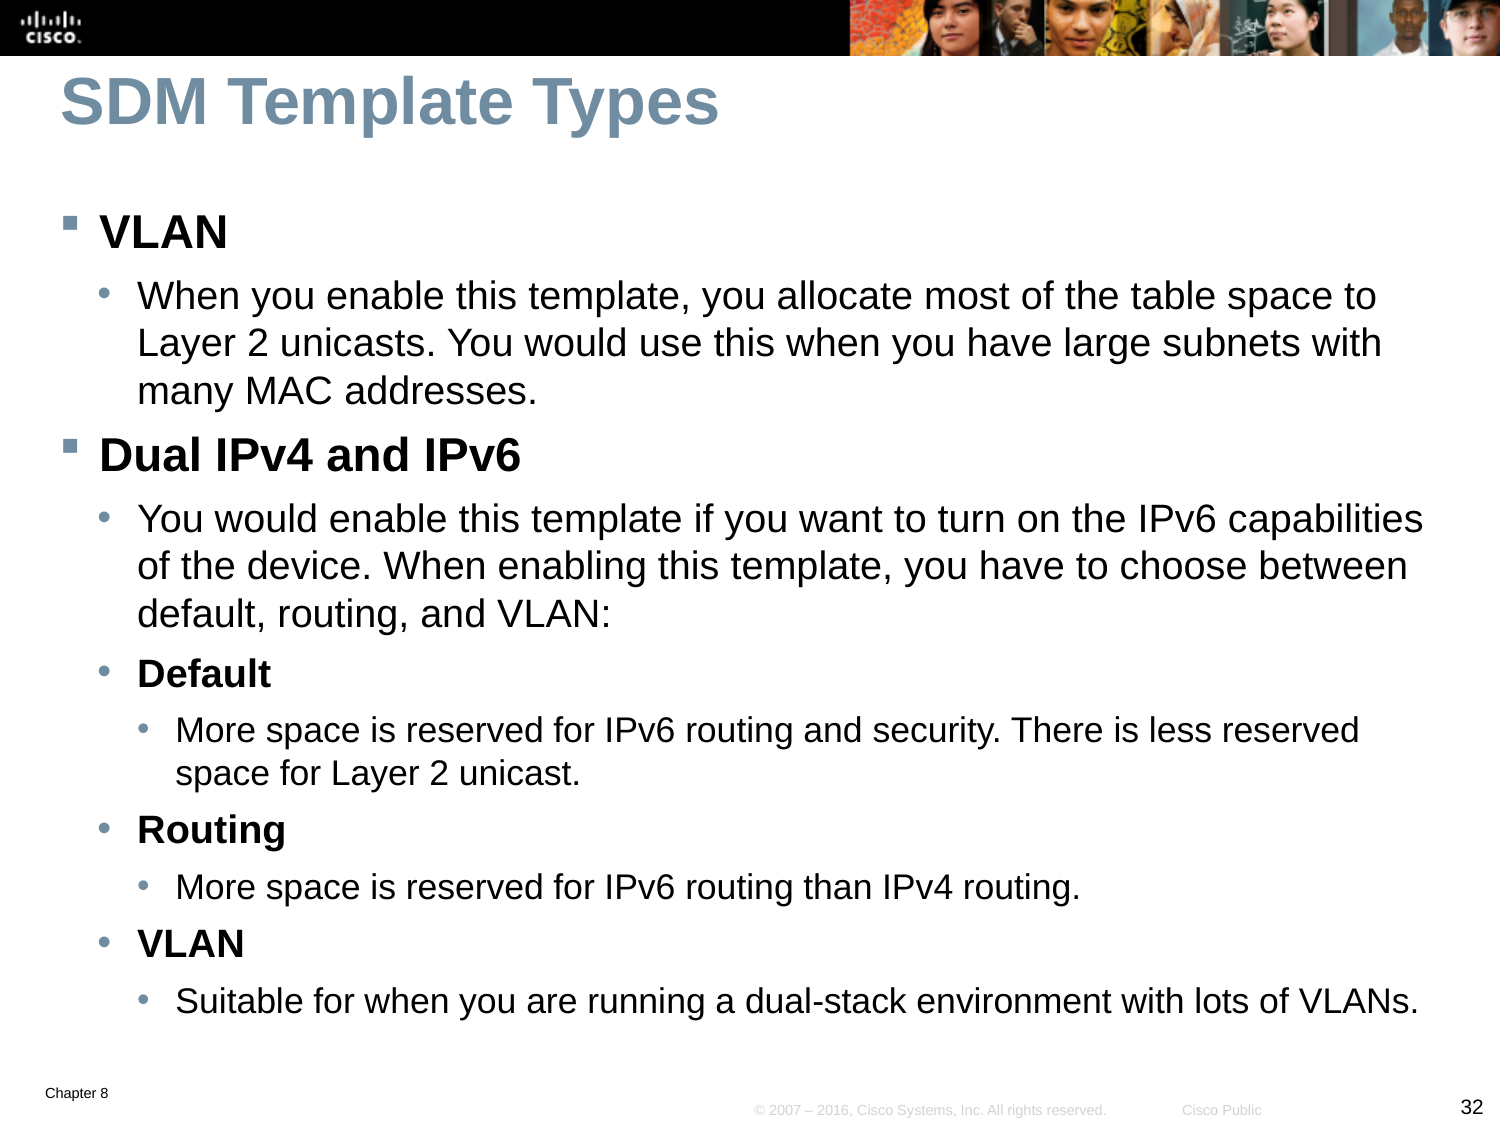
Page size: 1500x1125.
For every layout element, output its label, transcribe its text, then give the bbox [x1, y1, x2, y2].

title SDM Template Types [45, 59, 1444, 182]
list VLAN When you enable this template, you allocate most of the table space to Layer 2 unicasts. You would use this when you have large subnets with many MAC addresses. Dual IPv4 and IPv6 You would enable this template if you want to turn on the IPv6 capabilities of the device. When enabling this template, you have to choose between default, routing, and VLAN: Default More space is reserved for IPv6 routing and security. There is less reserved space for Layer 2 unicast. Routing More space is reserved for IPv6 routing than IPv4 routing. VLAN Suitable for when you are running a dual-stack environment with lots of VLANs. [45, 193, 1444, 1037]
picture [0, 0, 1500, 56]
